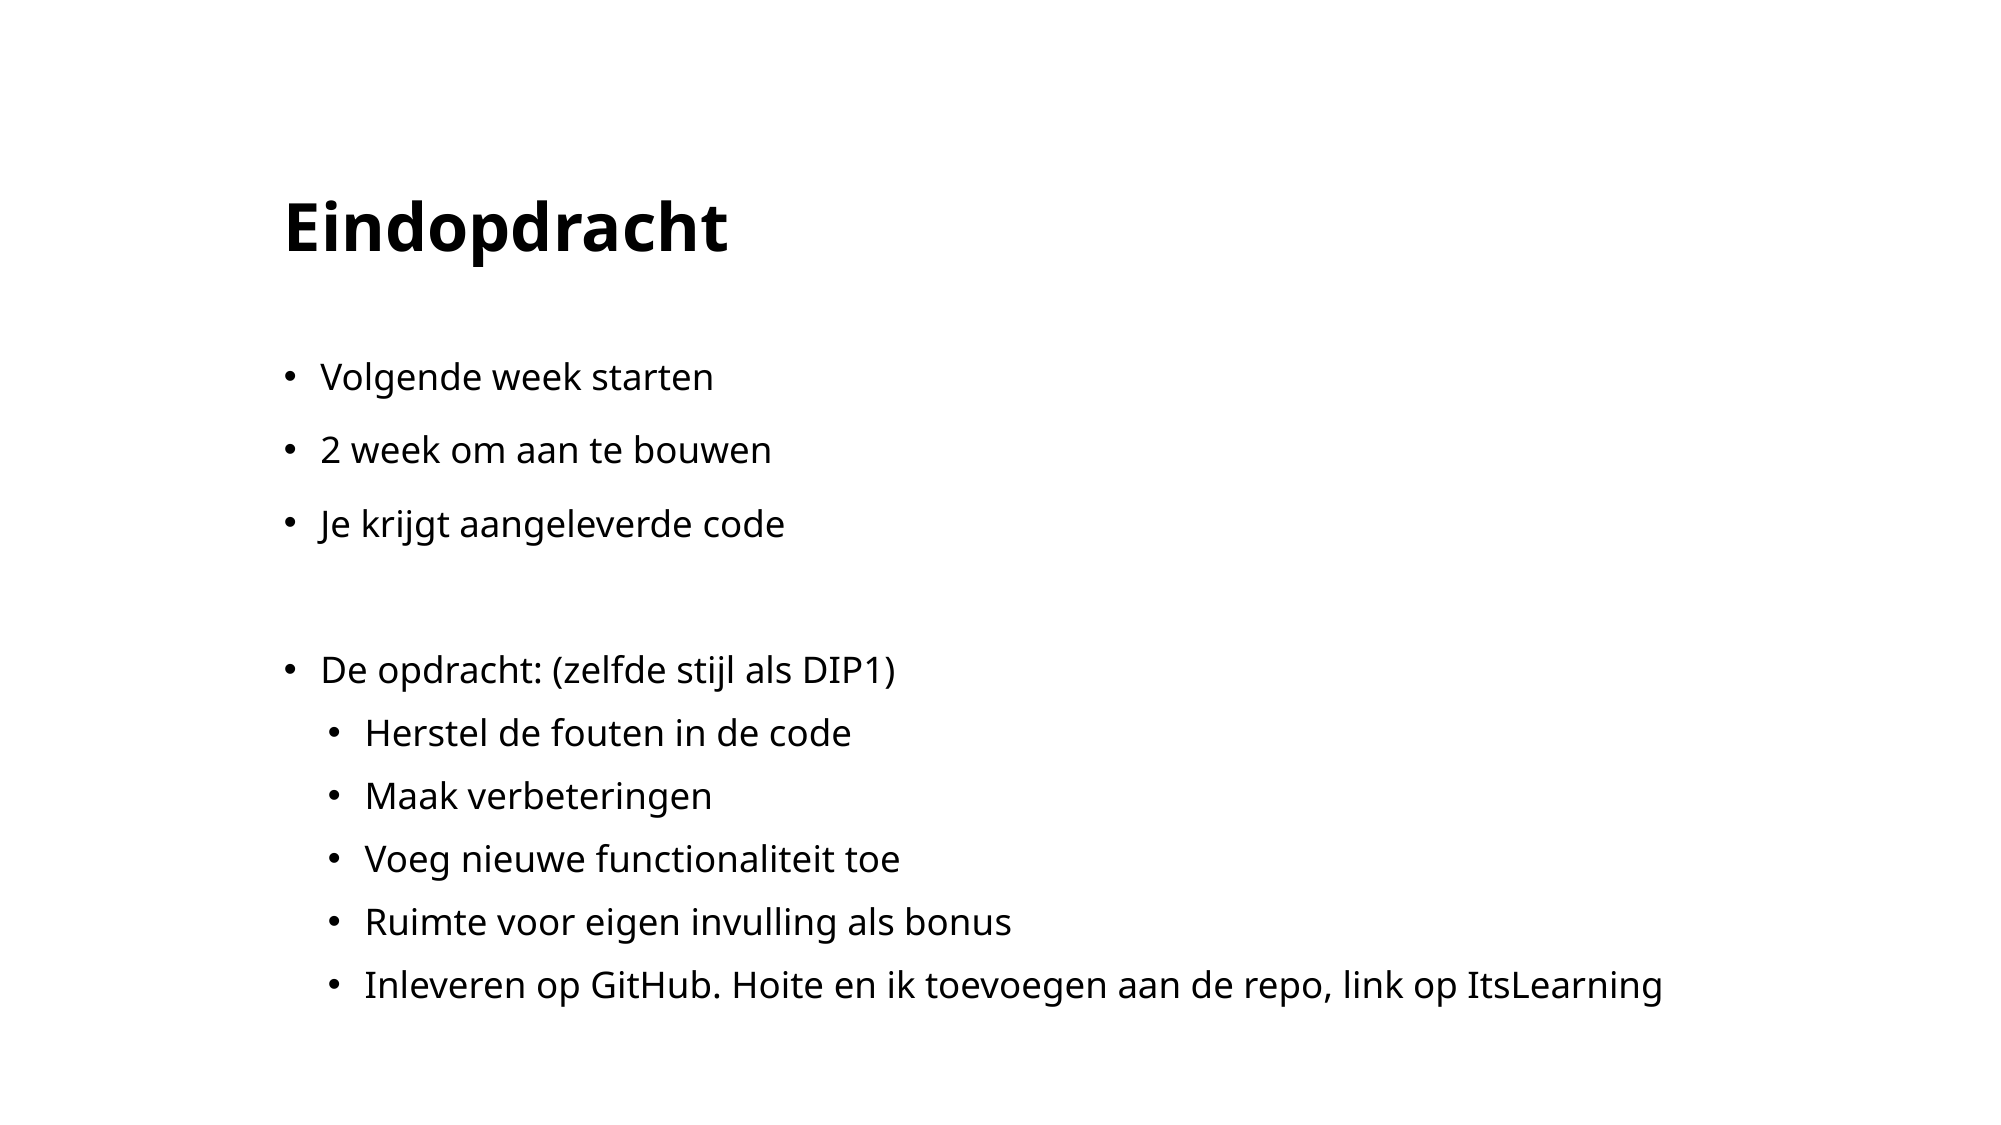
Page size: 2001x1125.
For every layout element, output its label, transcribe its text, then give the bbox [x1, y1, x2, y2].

list Volgende week starten 2 week om aan te bouwen Je krijgt aangeleverde code De opdracht: (zelfde stijl als DIP1) Herstel de fouten in de code Maak verbeteringen Voeg nieuwe functionaliteit toe Ruimte voor eigen invulling als bonus Inleveren op GitHub. Hoite en ik toevoegen aan de repo, link op ItsLearning [268, 337, 1732, 1017]
title Eindopdracht [268, 112, 1732, 337]
